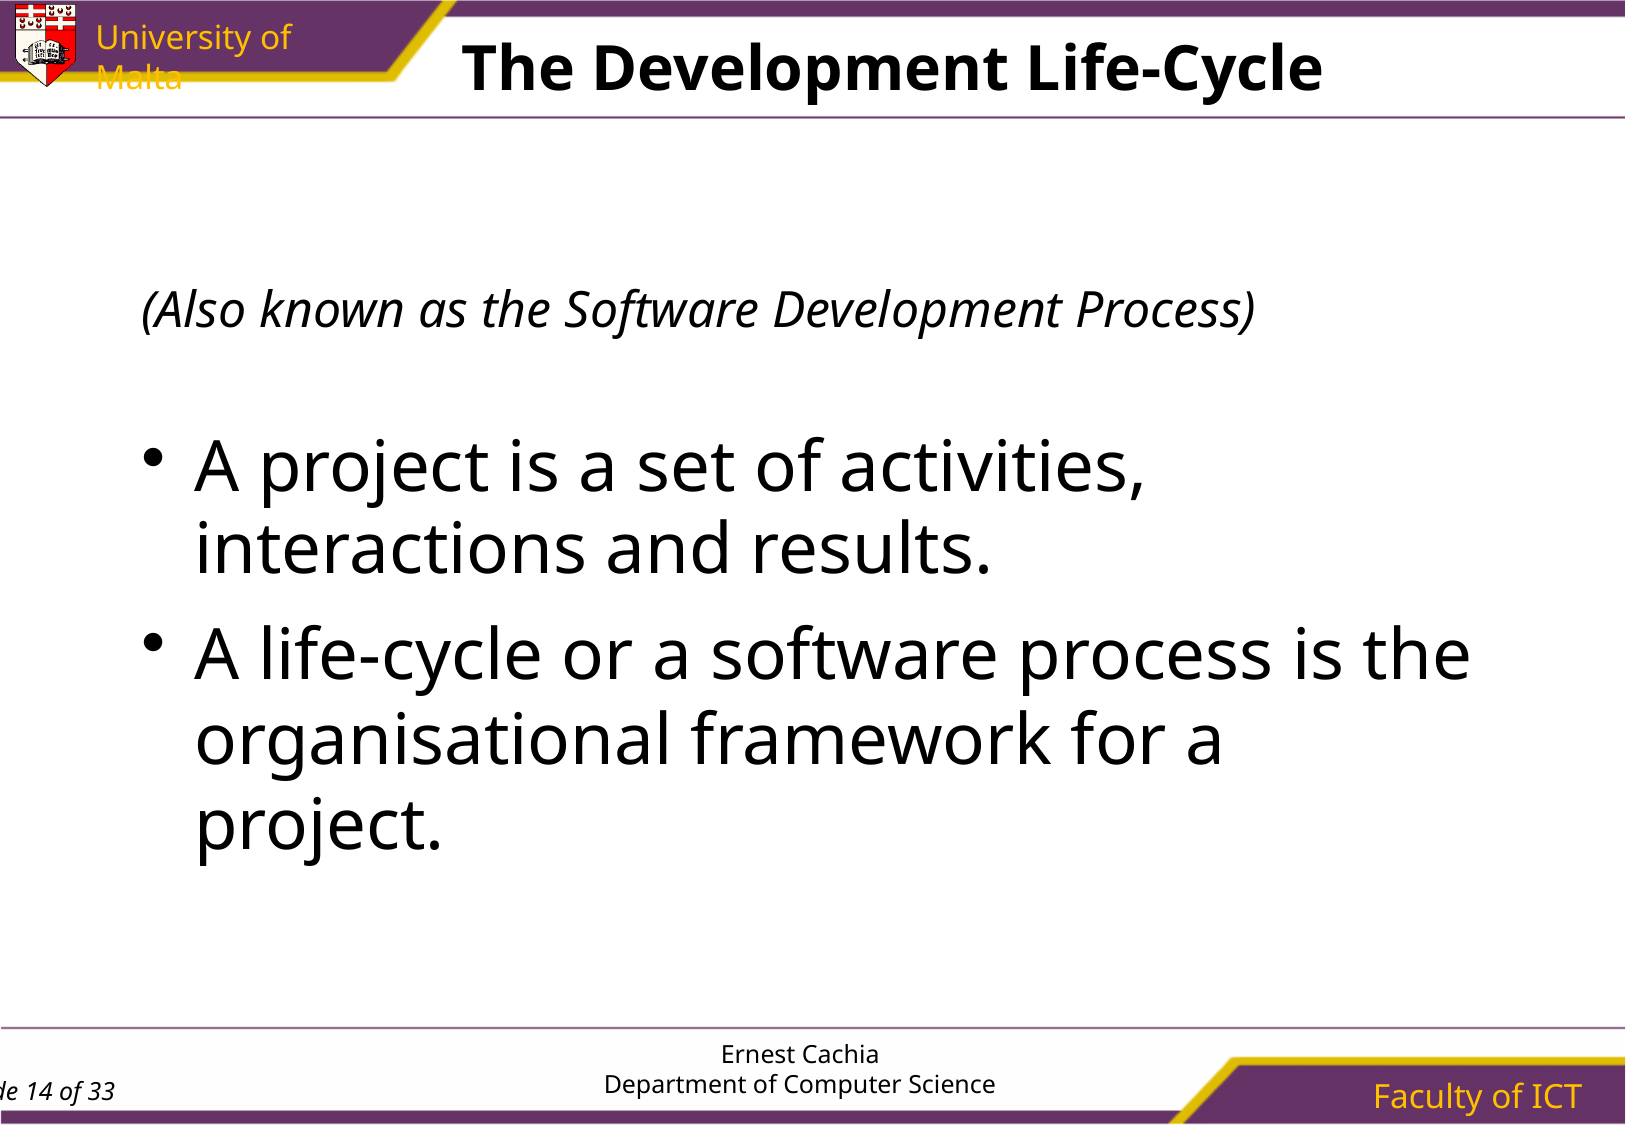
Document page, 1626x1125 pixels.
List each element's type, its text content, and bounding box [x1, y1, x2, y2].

picture [2, 1026, 1625, 1124]
picture [0, 0, 1625, 121]
list (Also known as the Software Development Process) A project is a set of activities, interactions and results. A life-cycle or a software process is the organisational framework for a project. [126, 269, 1509, 841]
title The Development Life-Cycle [446, 23, 1579, 108]
footer Ernest Cachia Department of Computer Science [542, 1038, 1058, 1099]
slide_number Faculty of ICT [1245, 1065, 1598, 1125]
